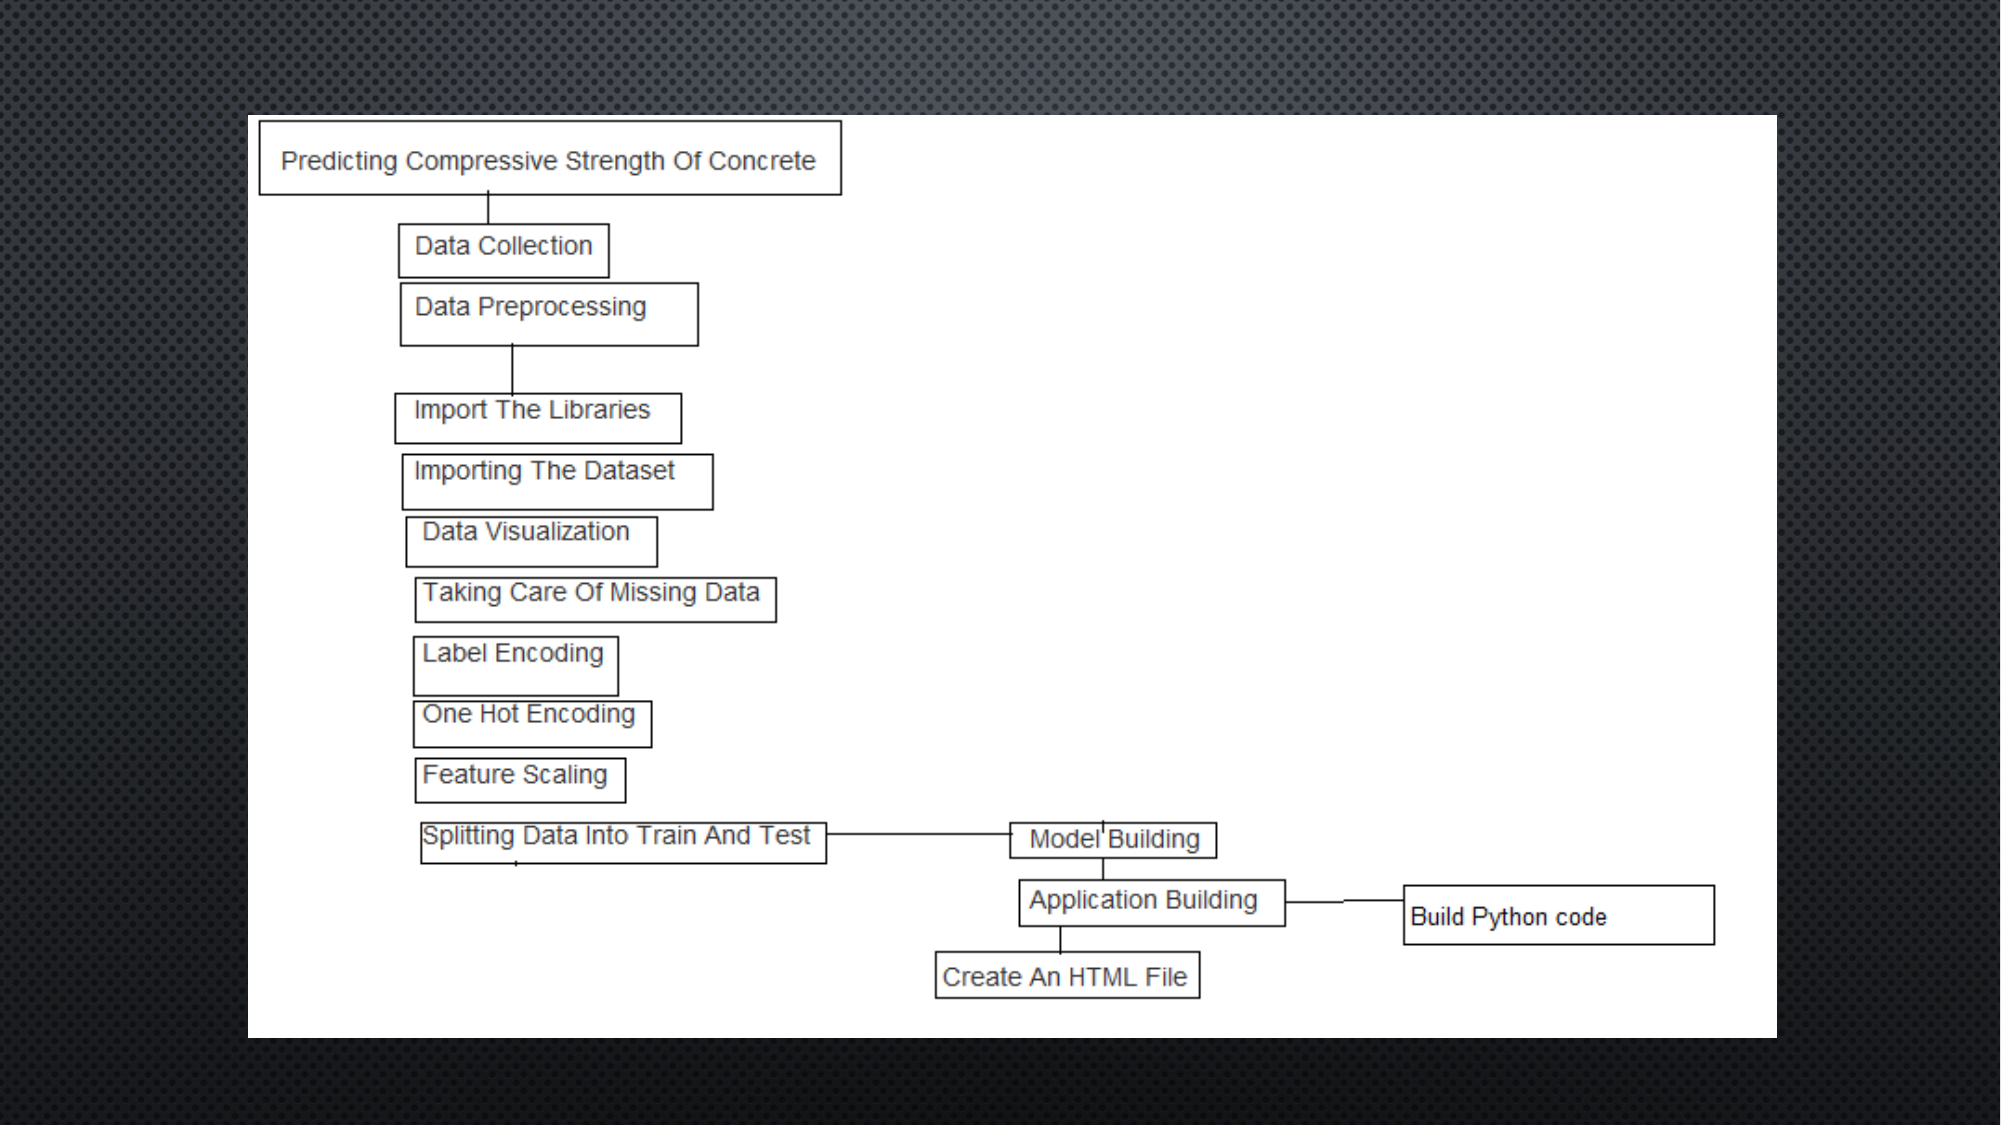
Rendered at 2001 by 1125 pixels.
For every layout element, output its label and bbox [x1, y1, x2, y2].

picture [248, 115, 1777, 1038]
